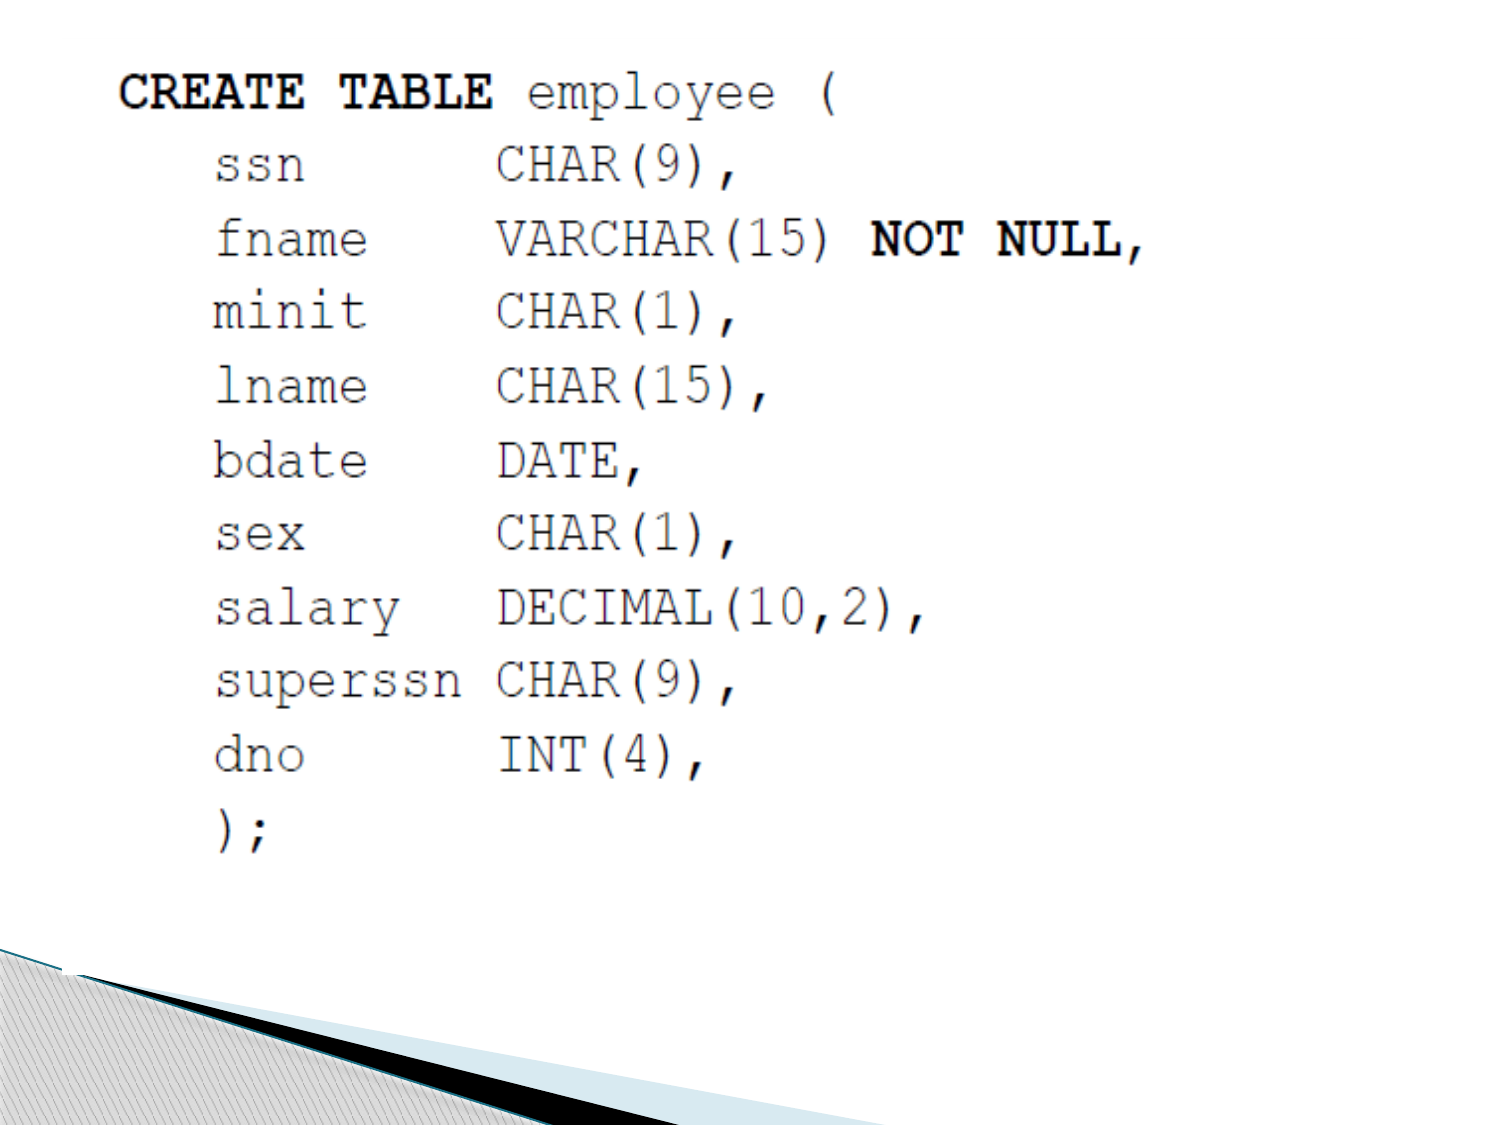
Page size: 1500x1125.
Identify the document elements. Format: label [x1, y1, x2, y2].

picture [62, 37, 1363, 976]
